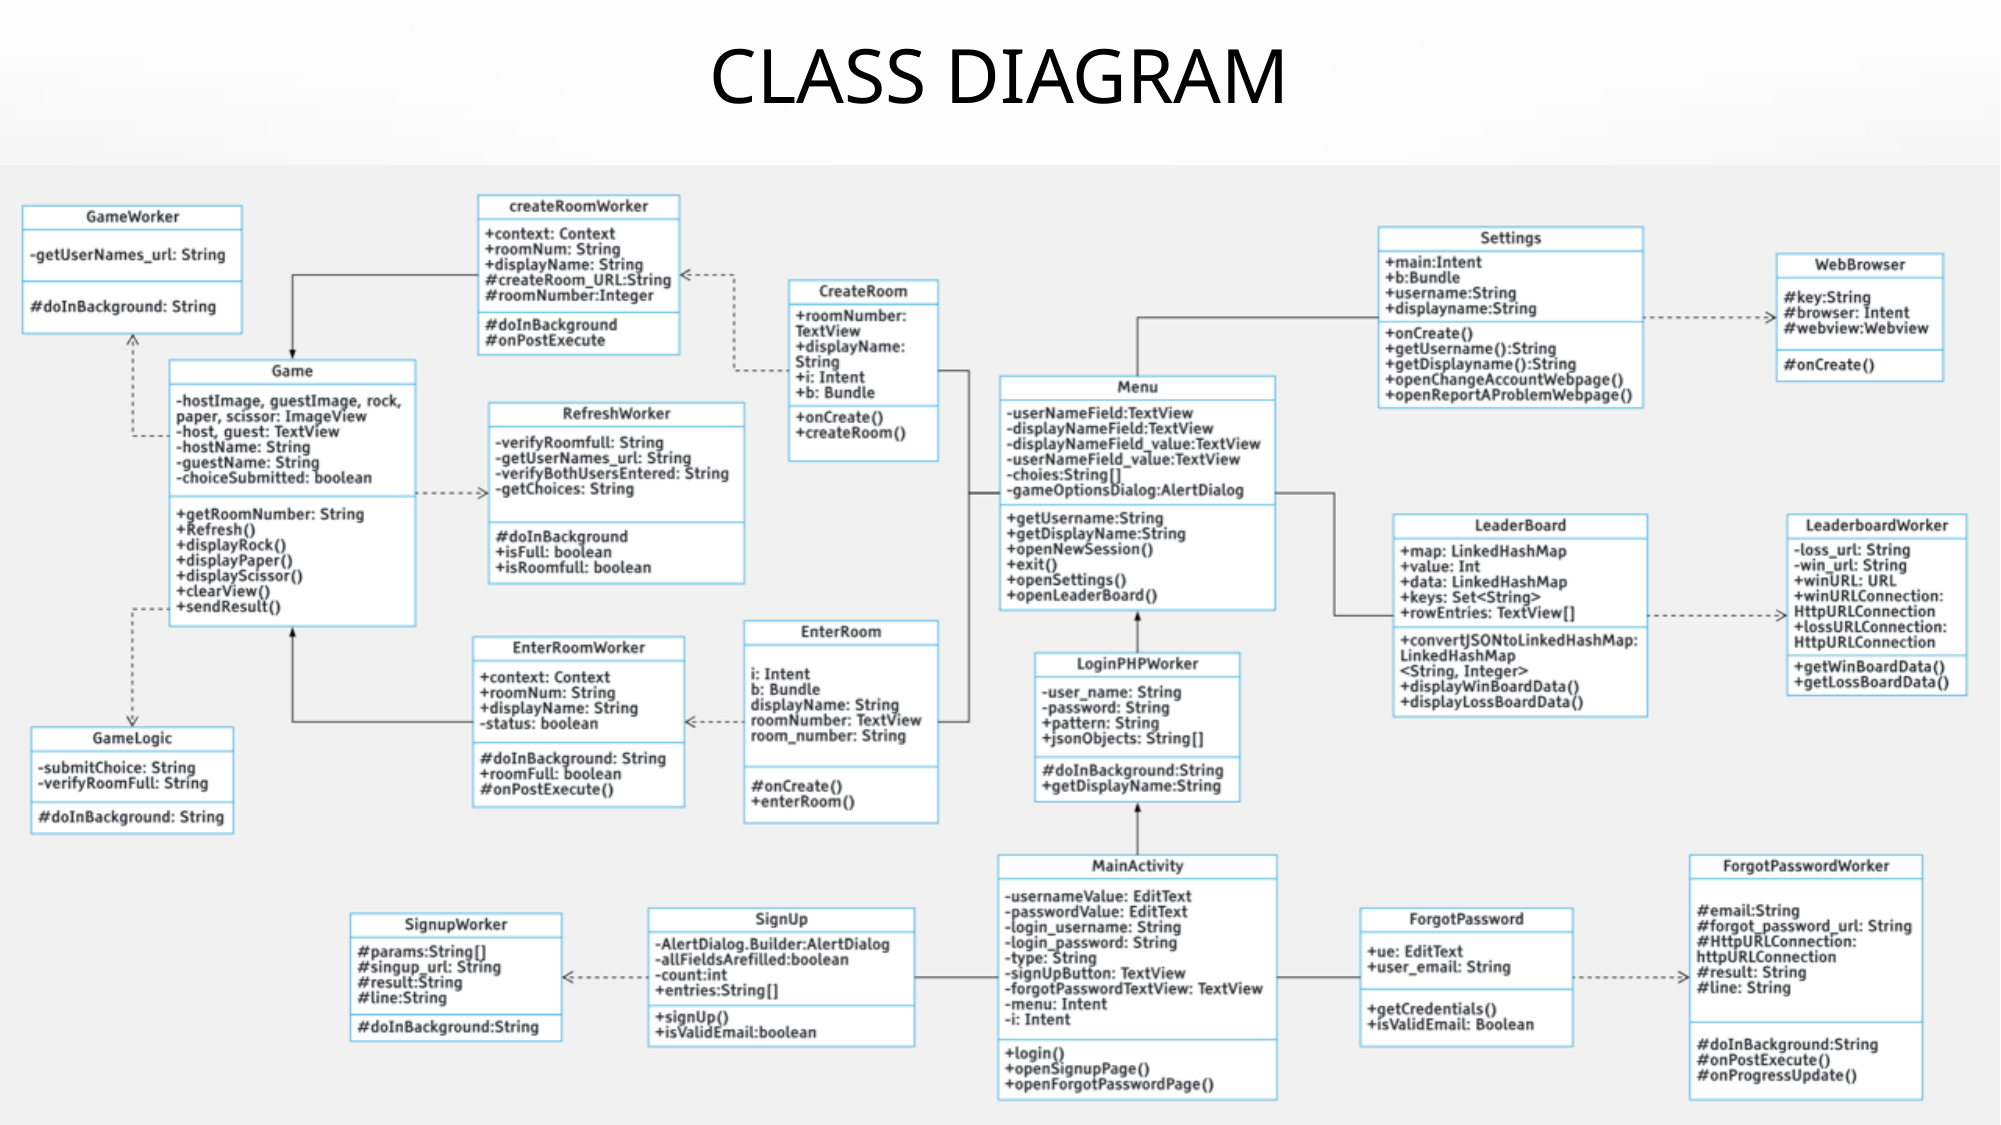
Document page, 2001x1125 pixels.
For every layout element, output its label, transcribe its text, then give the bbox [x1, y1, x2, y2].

title Class diagram [149, 15, 1851, 144]
picture [0, 0, 2000, 1125]
